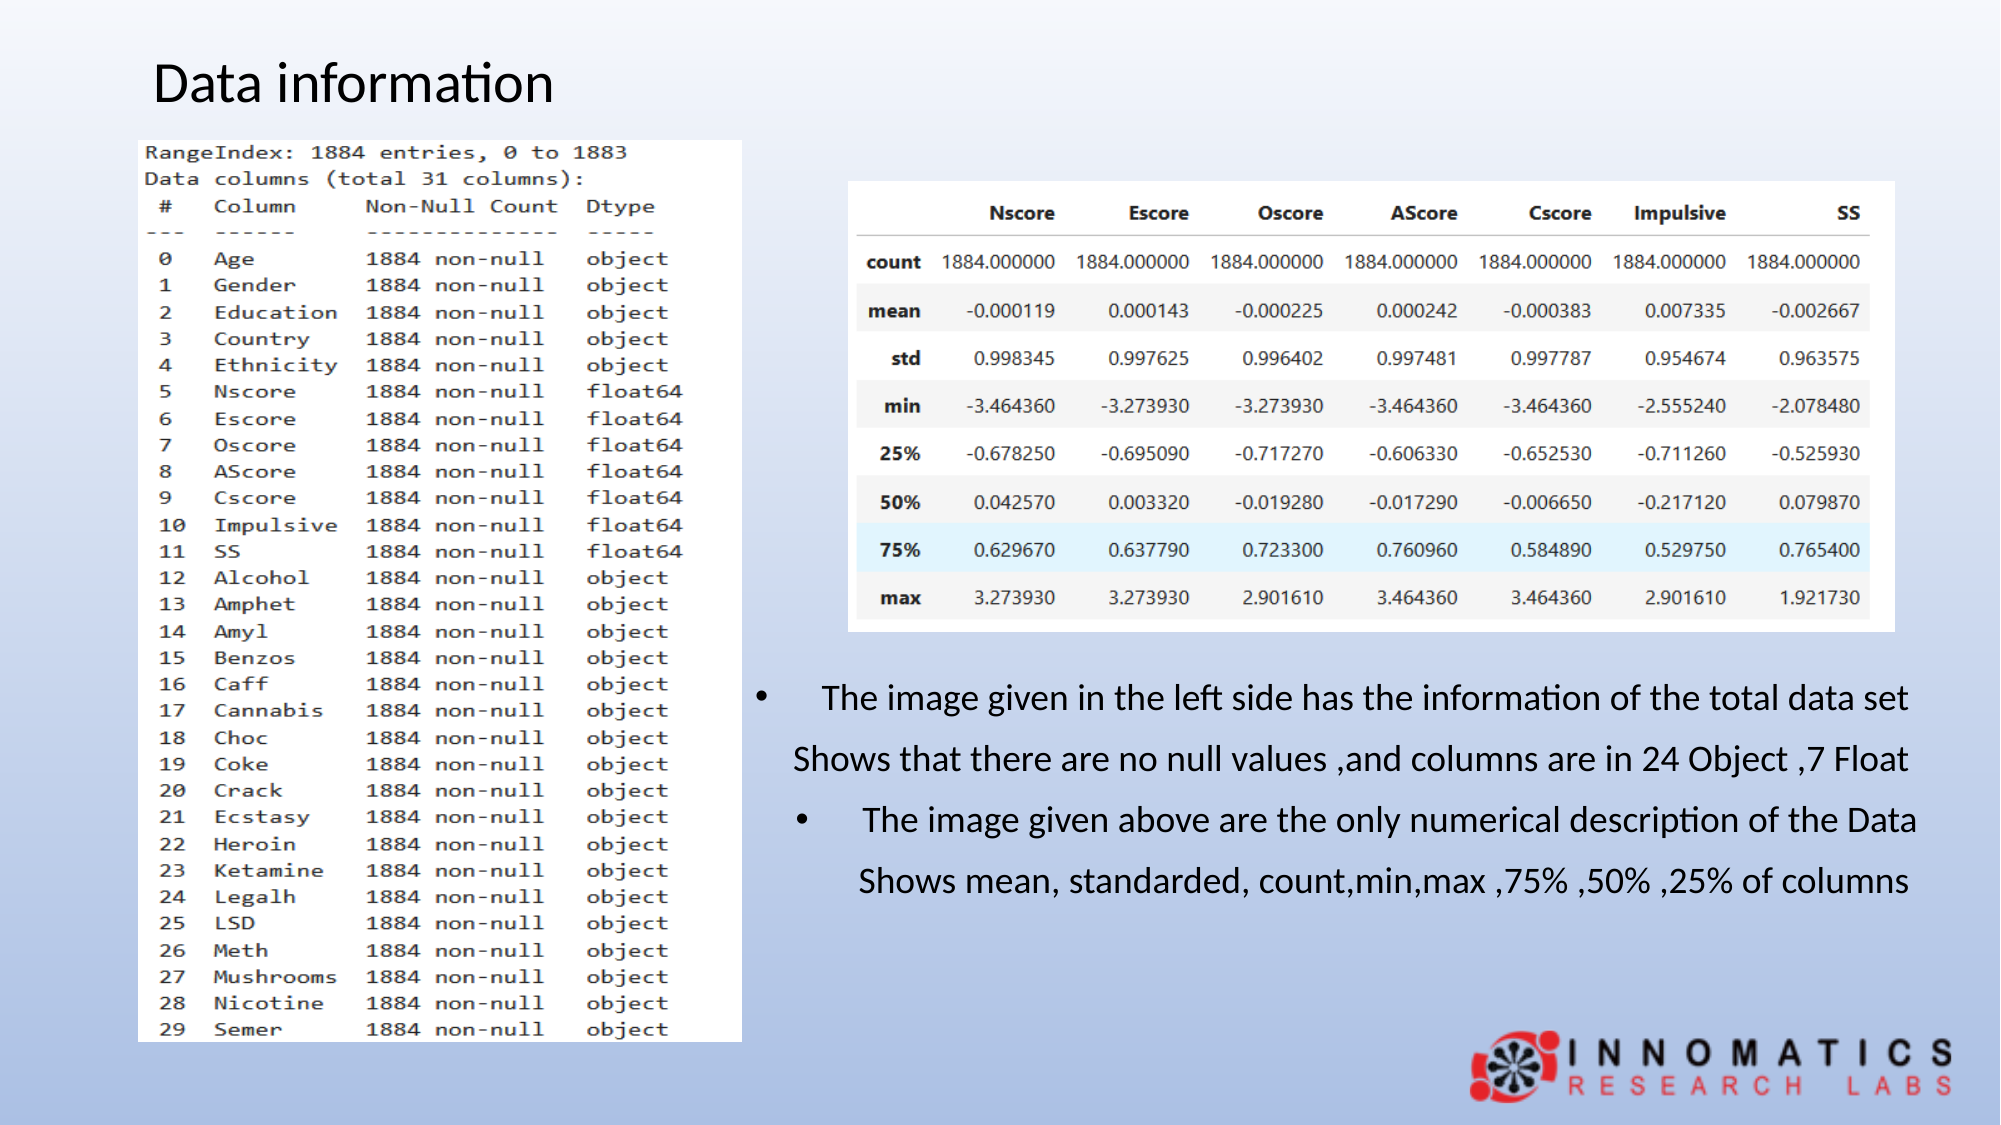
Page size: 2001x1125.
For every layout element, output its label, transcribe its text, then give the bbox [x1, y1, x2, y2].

picture [848, 180, 1896, 632]
picture [138, 140, 743, 1042]
picture [1445, 1014, 1975, 1125]
title Data information [138, 0, 1639, 123]
subtitle The image given in the left side has the information of the total data set Shows that there are no null values ,and columns are in 24 Object ,7 Float The image given above are the only numerical description of the Data Shows mean, standarded, count,min,max ,75% ,50% ,25% of columns [138, 140, 1934, 1073]
